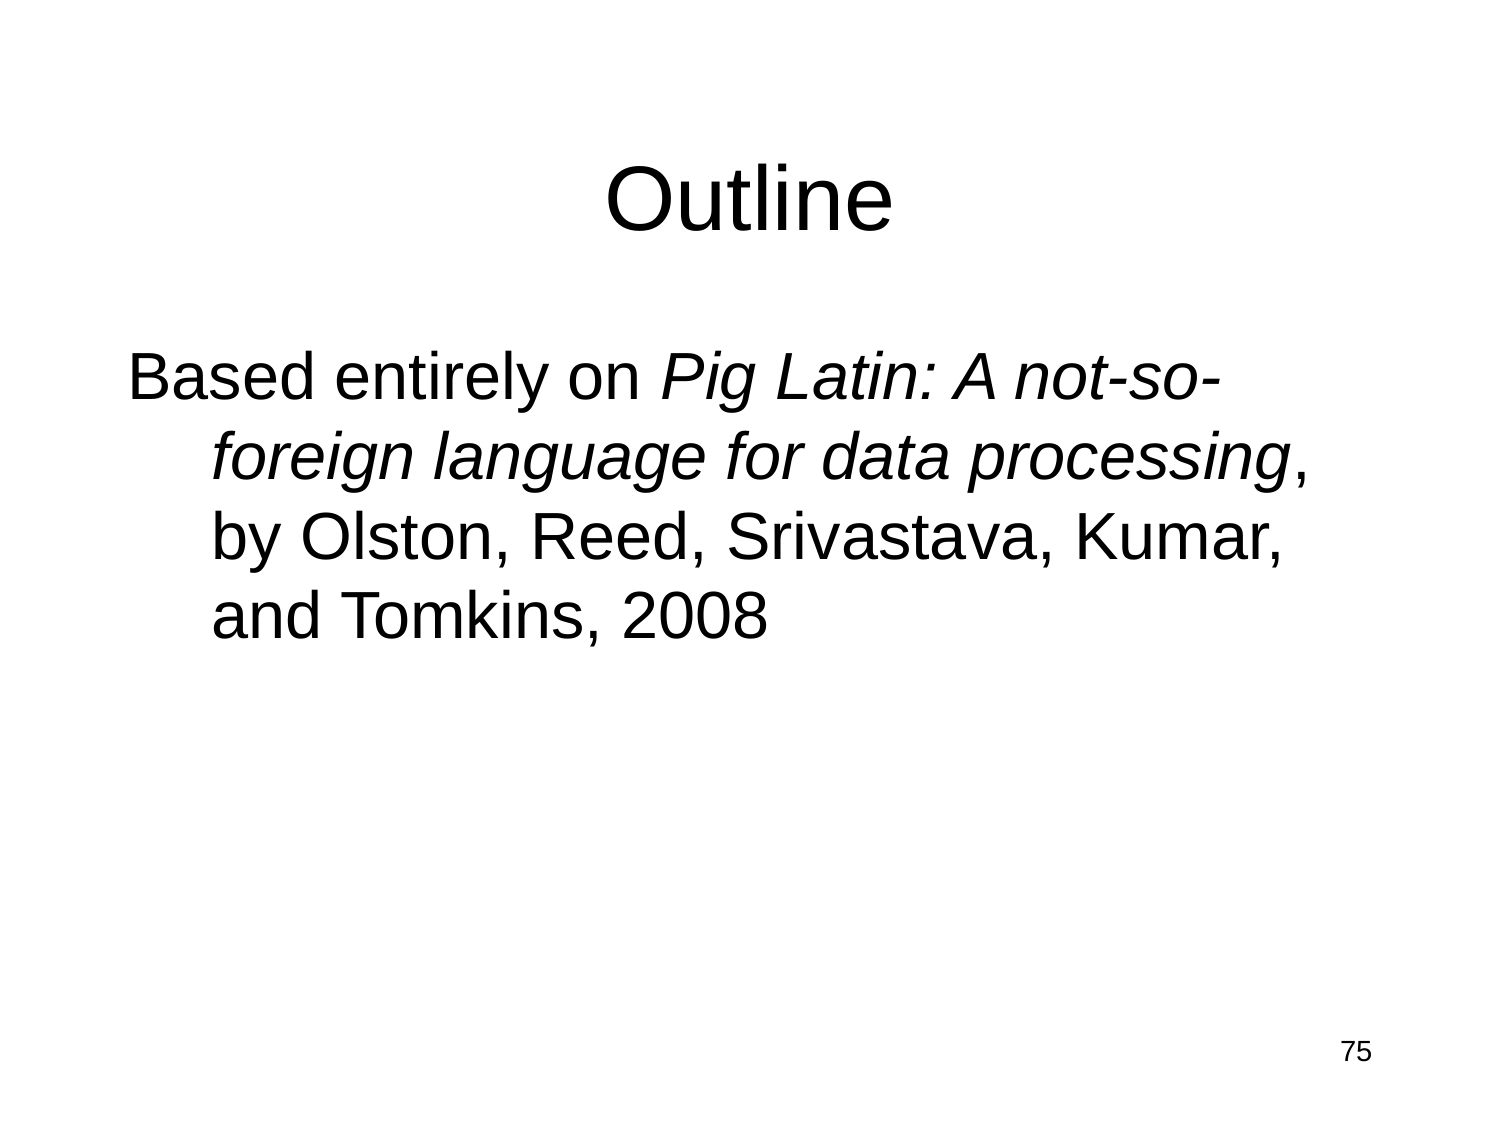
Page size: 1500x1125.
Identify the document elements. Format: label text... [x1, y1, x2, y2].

slide_number 75 [1074, 1024, 1388, 1101]
title Outline [112, 99, 1388, 288]
list Based entirely on Pig Latin: A not-so-foreign language for data processing, by Olston, Reed, Srivastava, Kumar, and Tomkins, 2008 [112, 324, 1388, 1001]
